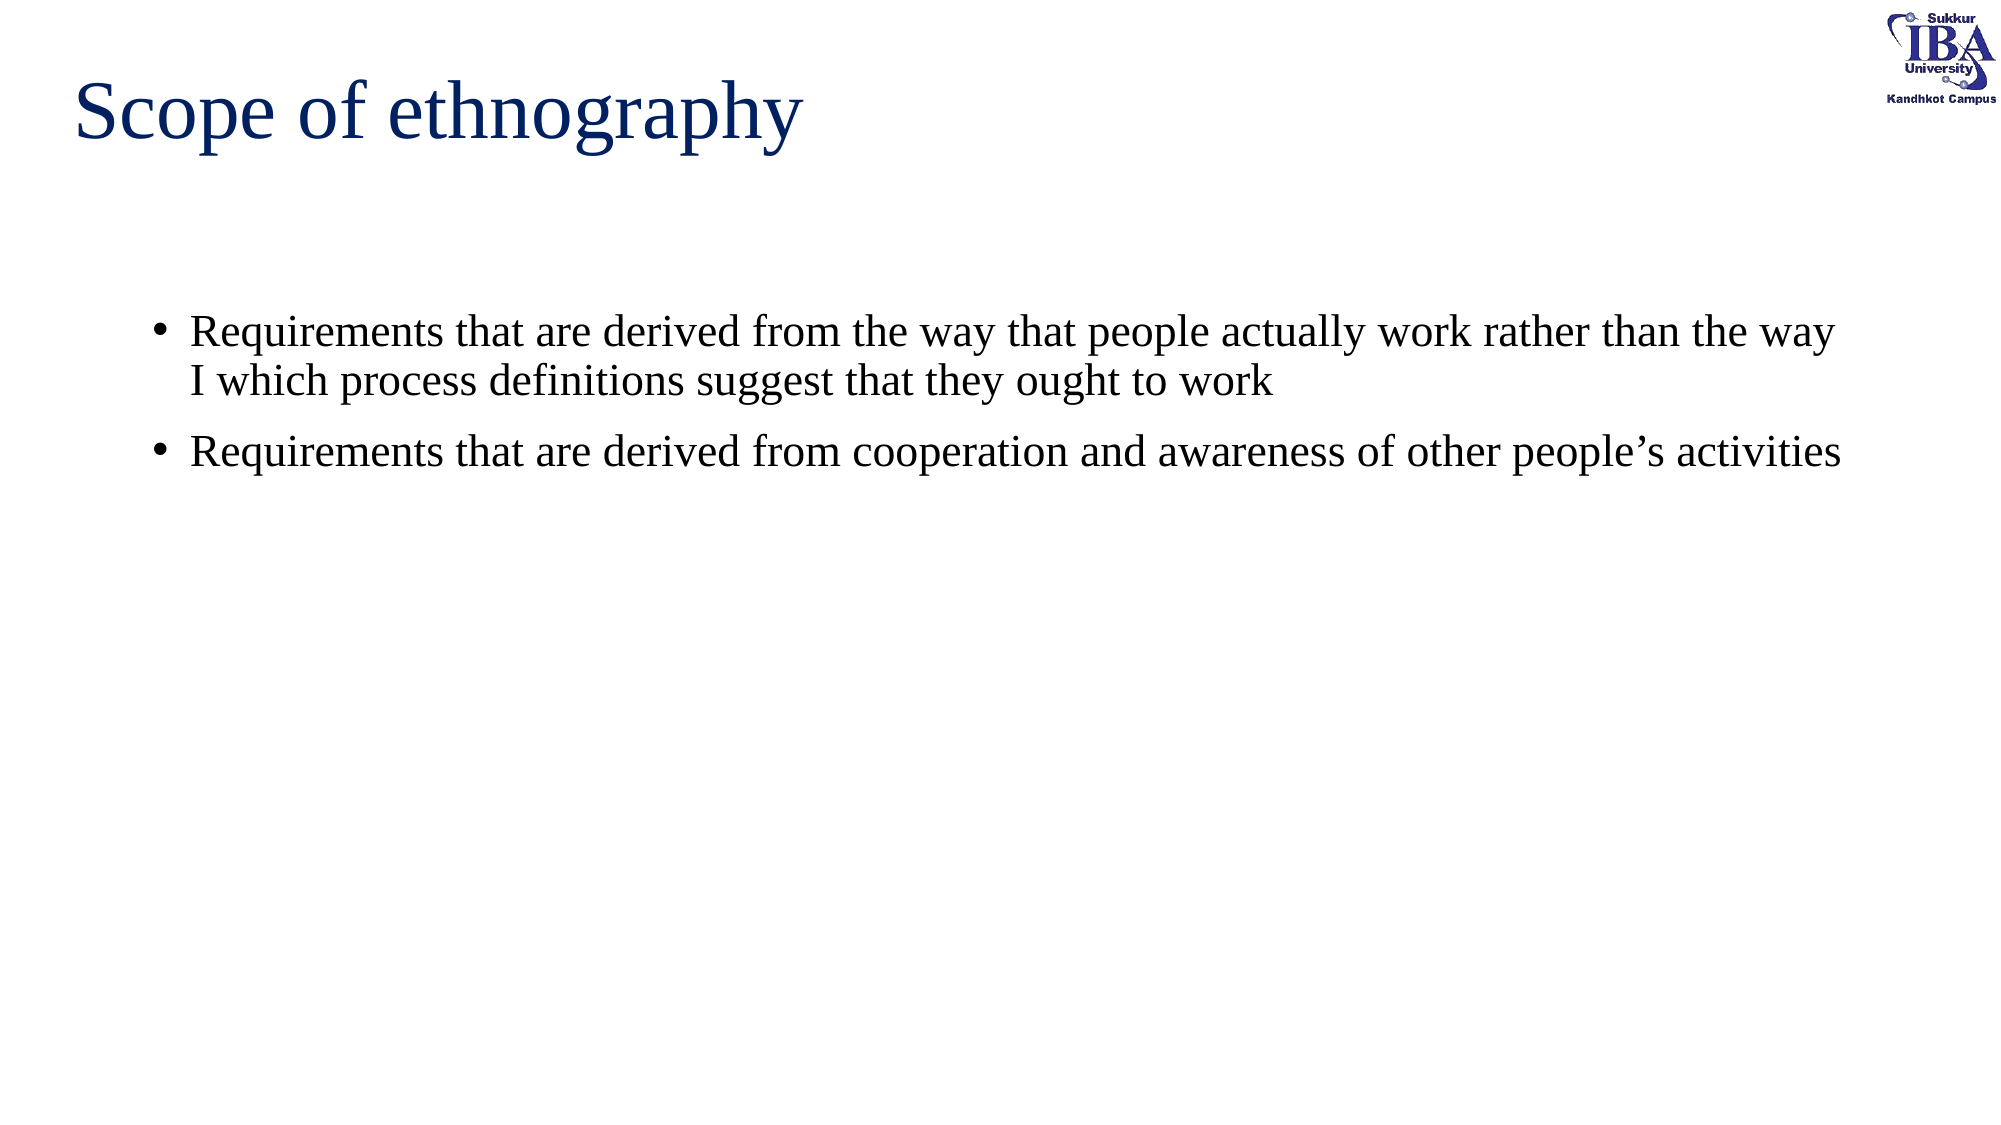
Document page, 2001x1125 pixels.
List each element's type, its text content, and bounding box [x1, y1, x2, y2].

title Scope of ethnography [58, 43, 1784, 180]
list Requirements that are derived from the way that people actually work rather than the way I which process definitions suggest that they ought to work Requirements that are derived from cooperation and awareness of other people’s activities [137, 299, 1863, 1014]
picture [1883, 0, 2000, 117]
